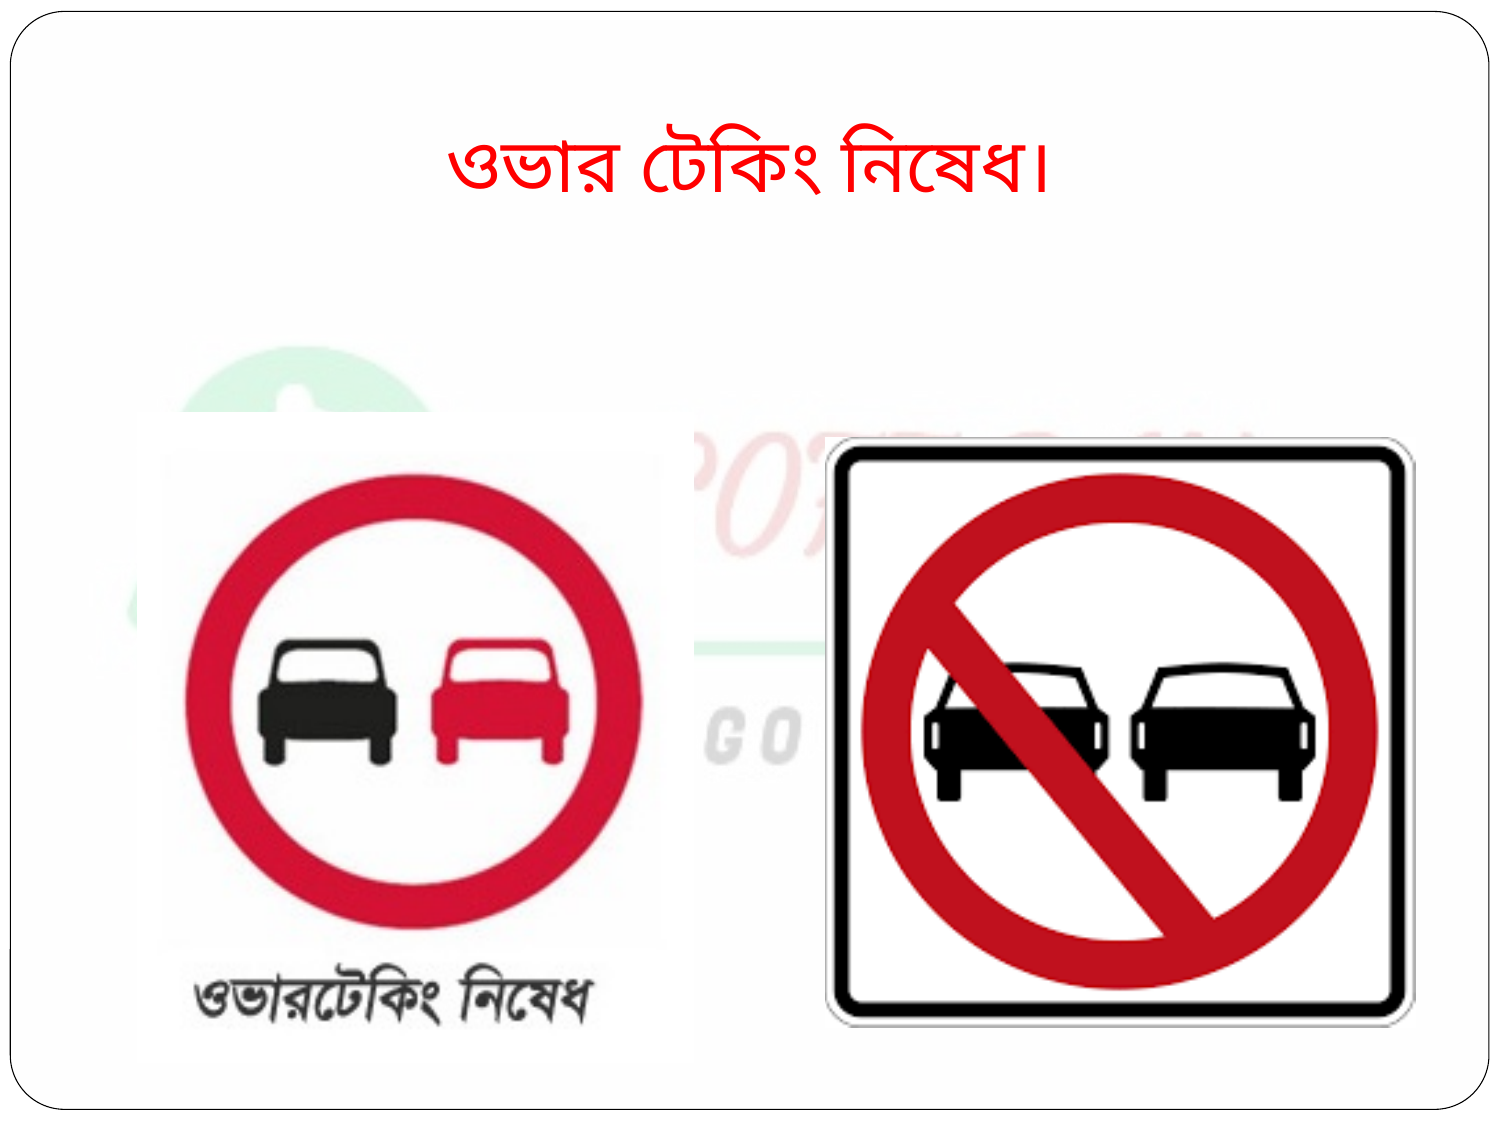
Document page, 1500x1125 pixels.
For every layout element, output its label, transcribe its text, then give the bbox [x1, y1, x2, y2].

text_box ওভার টেকিং নিষেধ। [24, 110, 1475, 215]
picture [824, 437, 1416, 1029]
picture [137, 412, 694, 1063]
